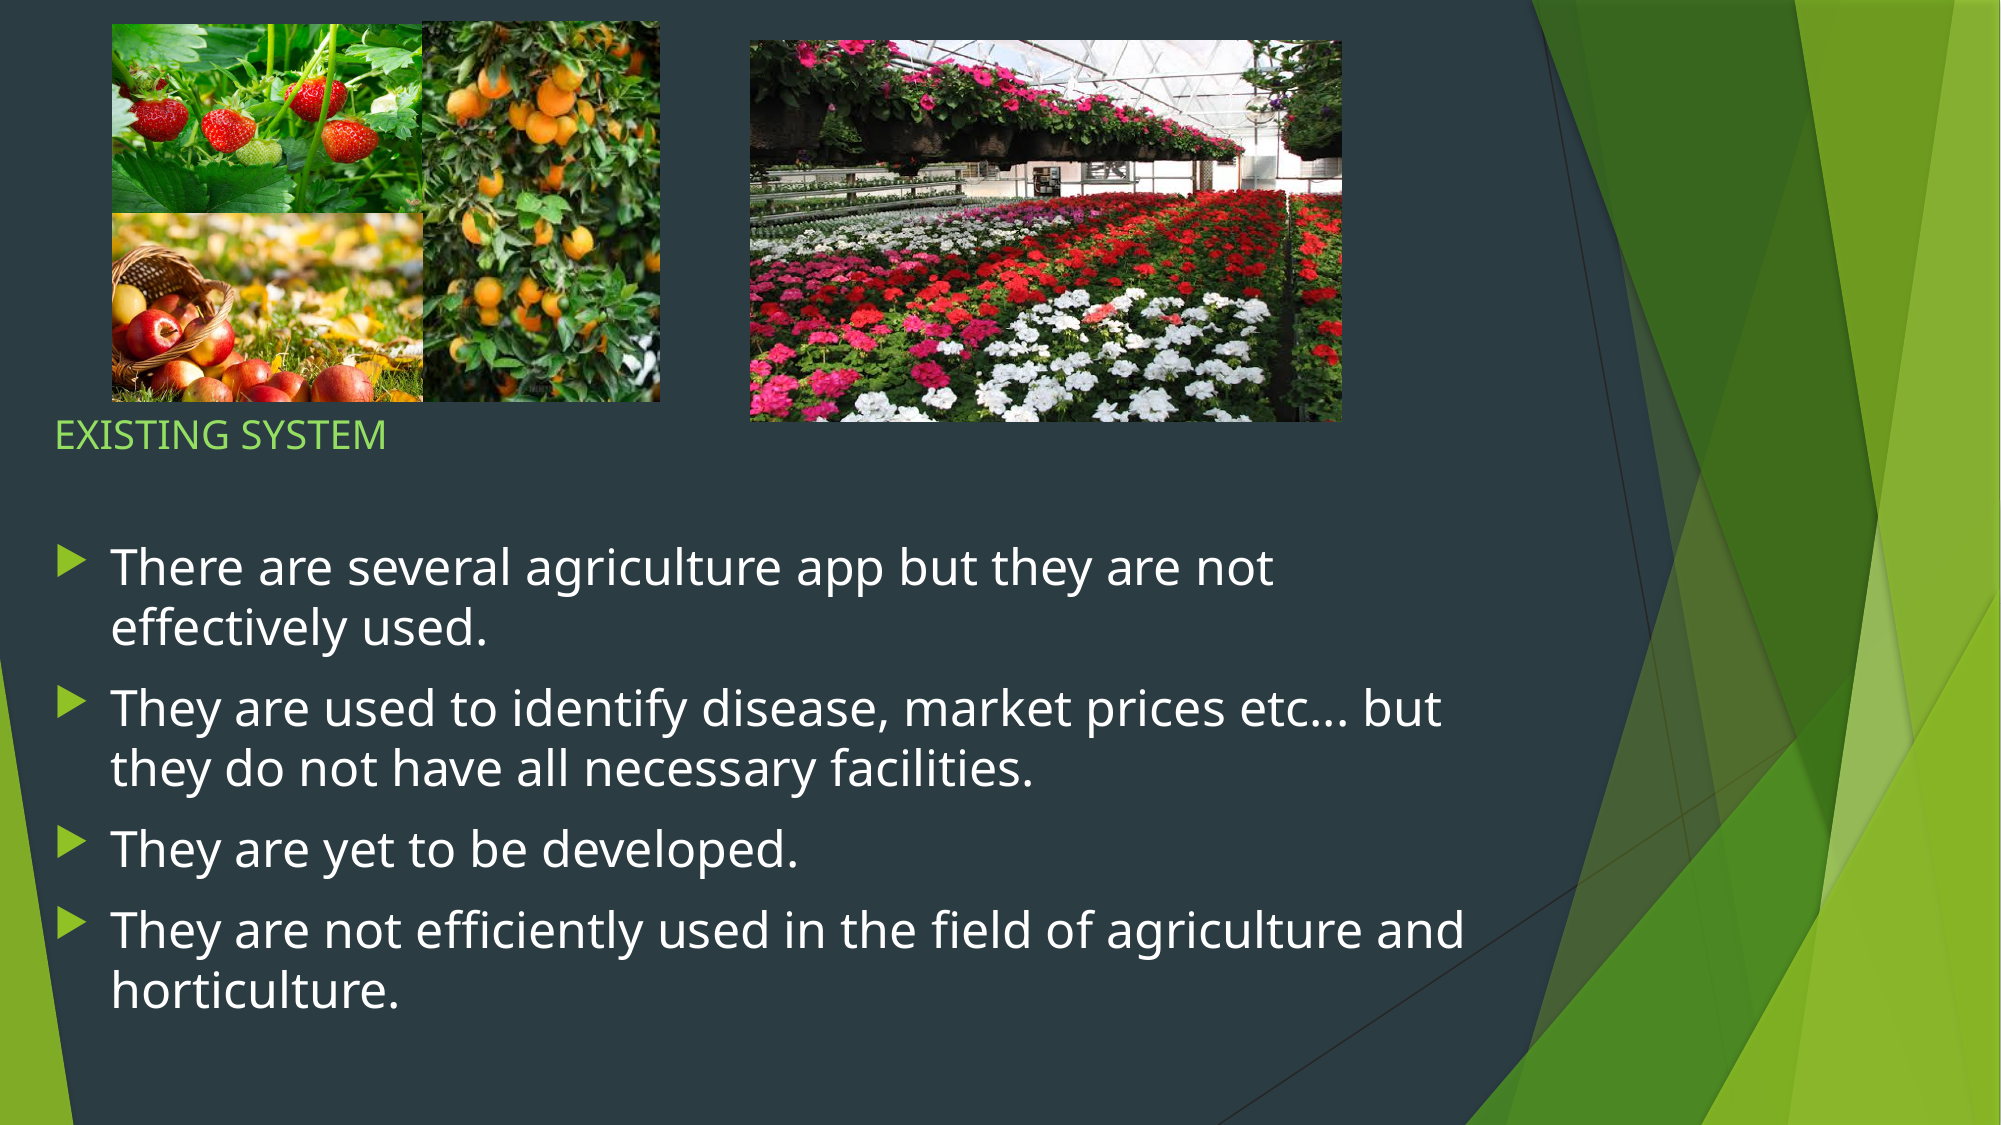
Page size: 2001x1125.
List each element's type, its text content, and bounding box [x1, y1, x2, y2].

list There are several agriculture app but they are not effectively used. They are used to identify disease, market prices etc... but they do not have all necessary facilities. They are yet to be developed. They are not efficiently used in the field of agriculture and horticulture. [38, 528, 1534, 1125]
picture [111, 20, 660, 403]
picture [749, 39, 1342, 423]
title EXISTING SYSTEM [38, 401, 774, 509]
